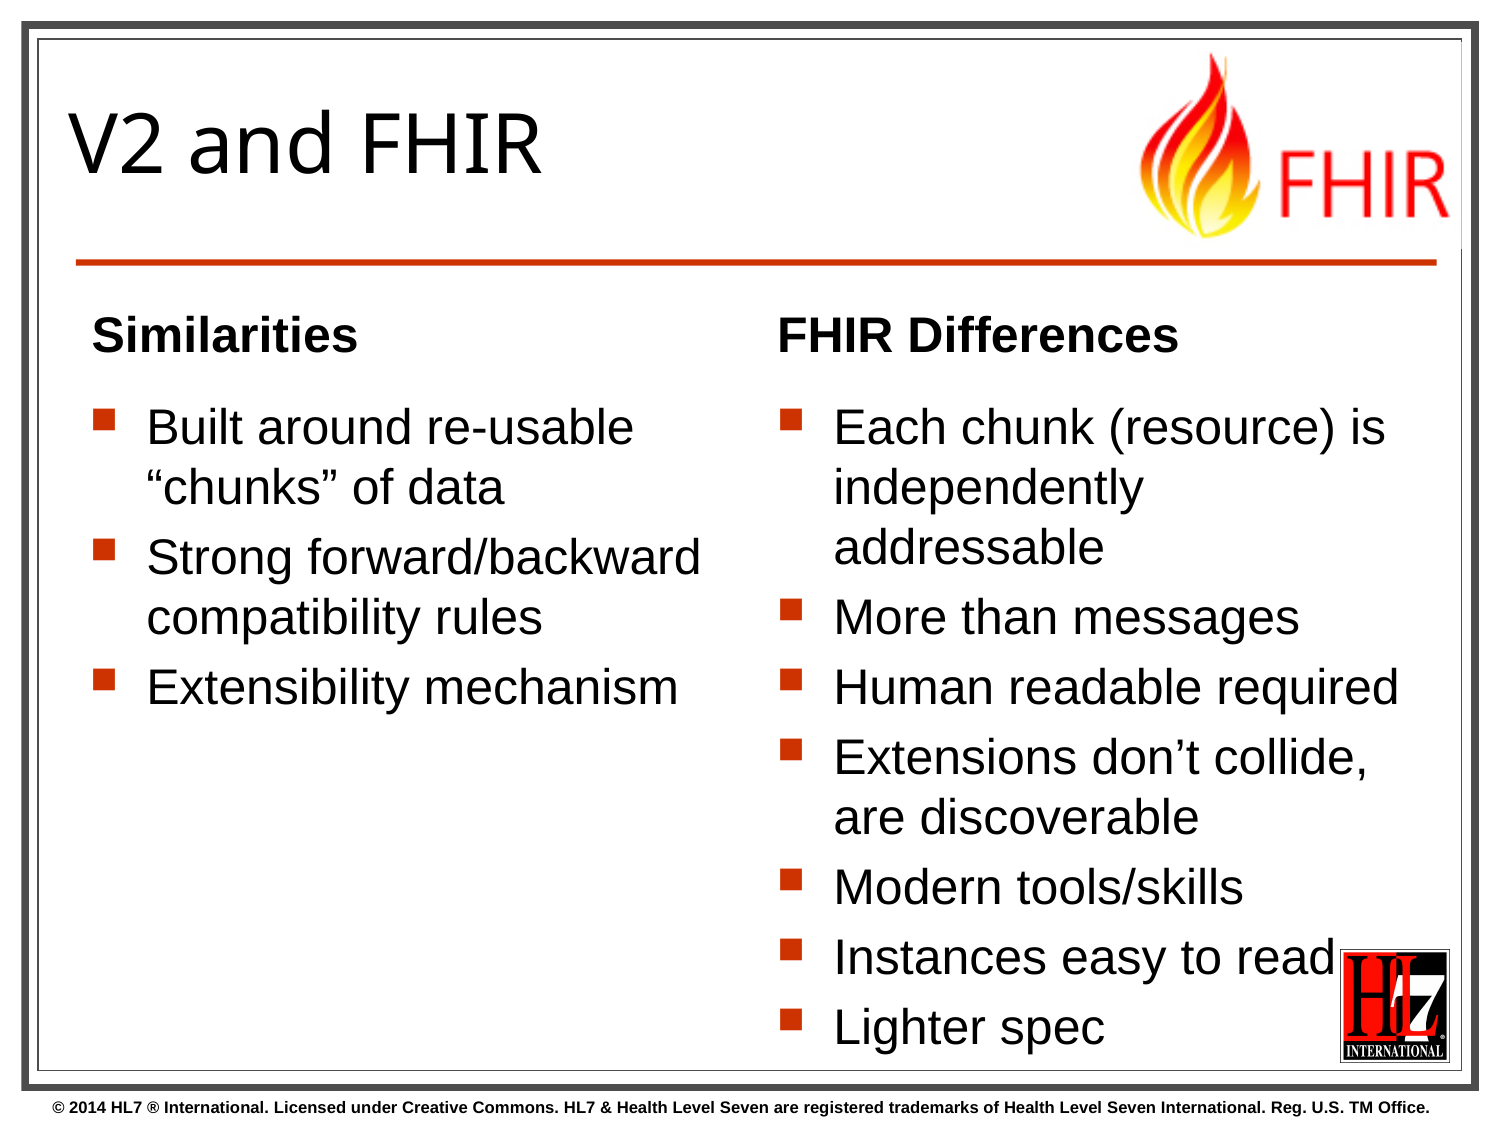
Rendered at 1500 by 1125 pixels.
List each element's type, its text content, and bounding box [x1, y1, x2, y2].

picture [1128, 42, 1462, 249]
list Each chunk (resource) is independently addressable More than messages Human readable required Extensions don’t collide, are discoverable Modern tools/skills Instances easy to read Lighter spec [761, 386, 1425, 1059]
title V2 and FHIR [53, 54, 1128, 244]
list FHIR Differences [761, 280, 1425, 386]
list Similarities [76, 280, 740, 386]
picture [1340, 949, 1450, 1063]
list Built around re-usable “chunks” of data Strong forward/backward compatibility rules Extensibility mechanism [75, 386, 738, 1059]
